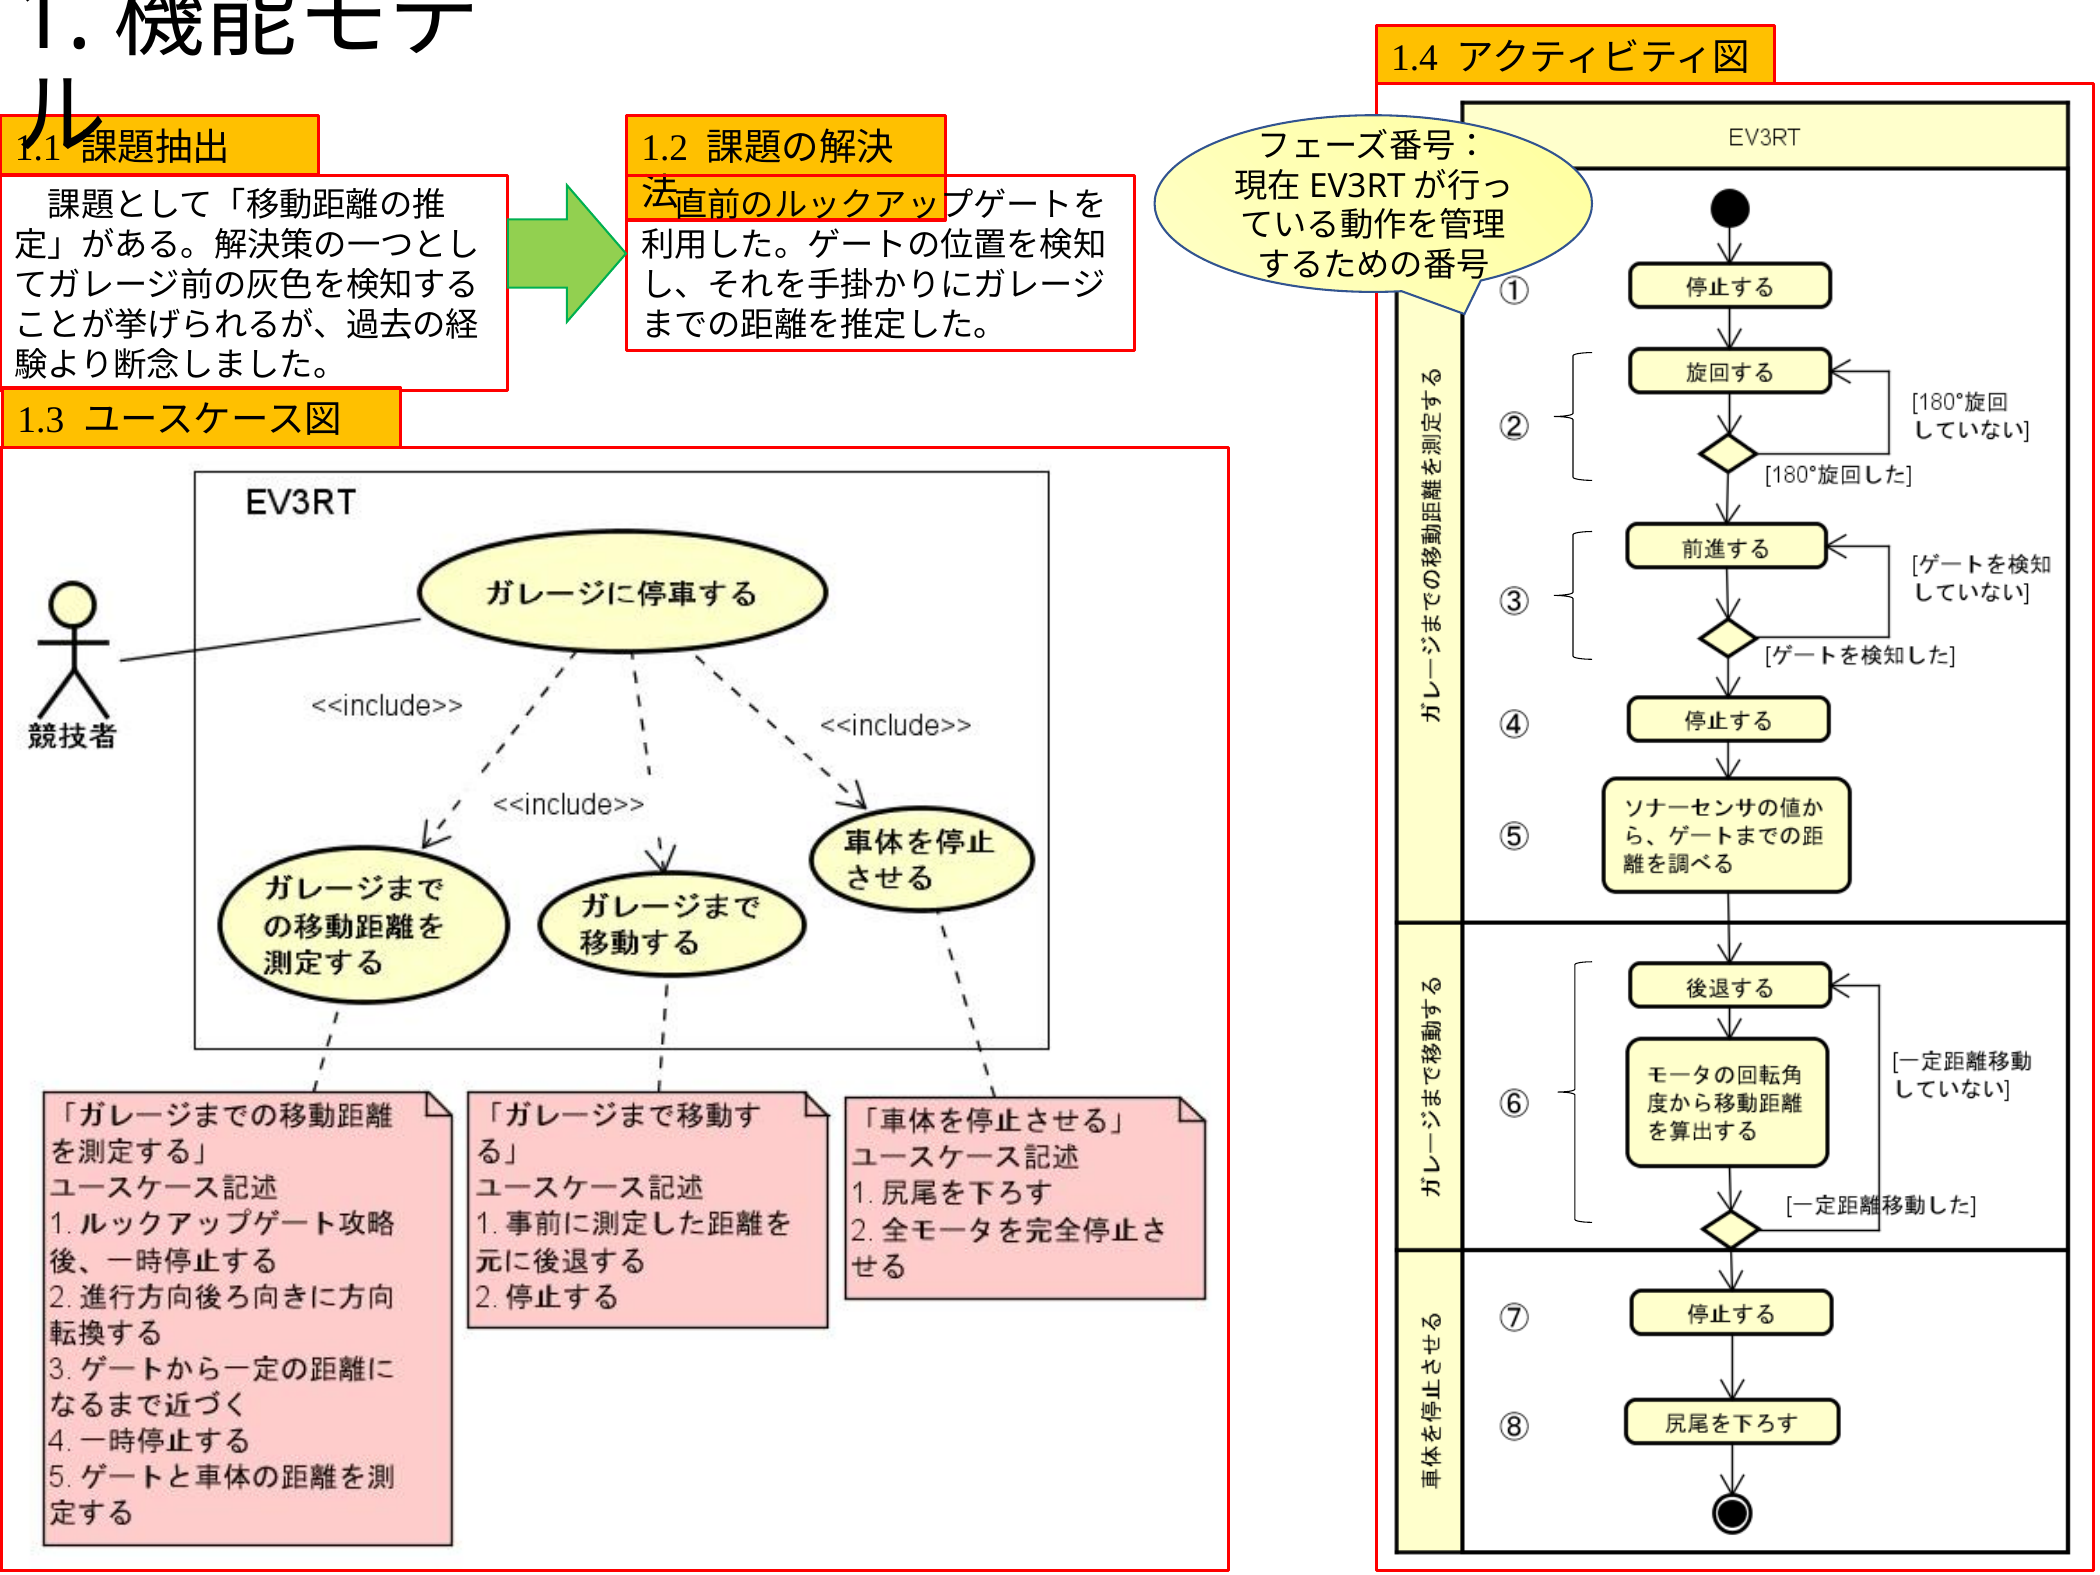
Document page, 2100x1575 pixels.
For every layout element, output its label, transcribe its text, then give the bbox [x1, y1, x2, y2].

text_box 1.3 ユースケース図 [2, 388, 401, 448]
title 1.機能モデル [0, 0, 578, 137]
picture [2, 448, 1228, 1570]
text_box [506, 182, 628, 325]
picture [1378, 84, 2093, 1570]
text_box 1.2 課題の解決法 [626, 115, 946, 175]
text_box 課題として「移動距離の推定」がある。解決策の一つとしてガレージ前の灰色を検知することが挙げられるが、過去の経験より断念しました。 [0, 175, 508, 391]
text_box フェーズ番号： 現在EV3RTが行っている動作を管理するための番号 [1153, 114, 1378, 293]
text_box 1.4 アクティビティ図 [1376, 25, 1775, 82]
text_box 1.1 課題抽出 [0, 137, 319, 175]
text_box 直前のルックアップゲートを利用した。ゲートの位置を検知し、それを手掛かりにガレージまでの距離を推定した。 [626, 175, 1135, 351]
